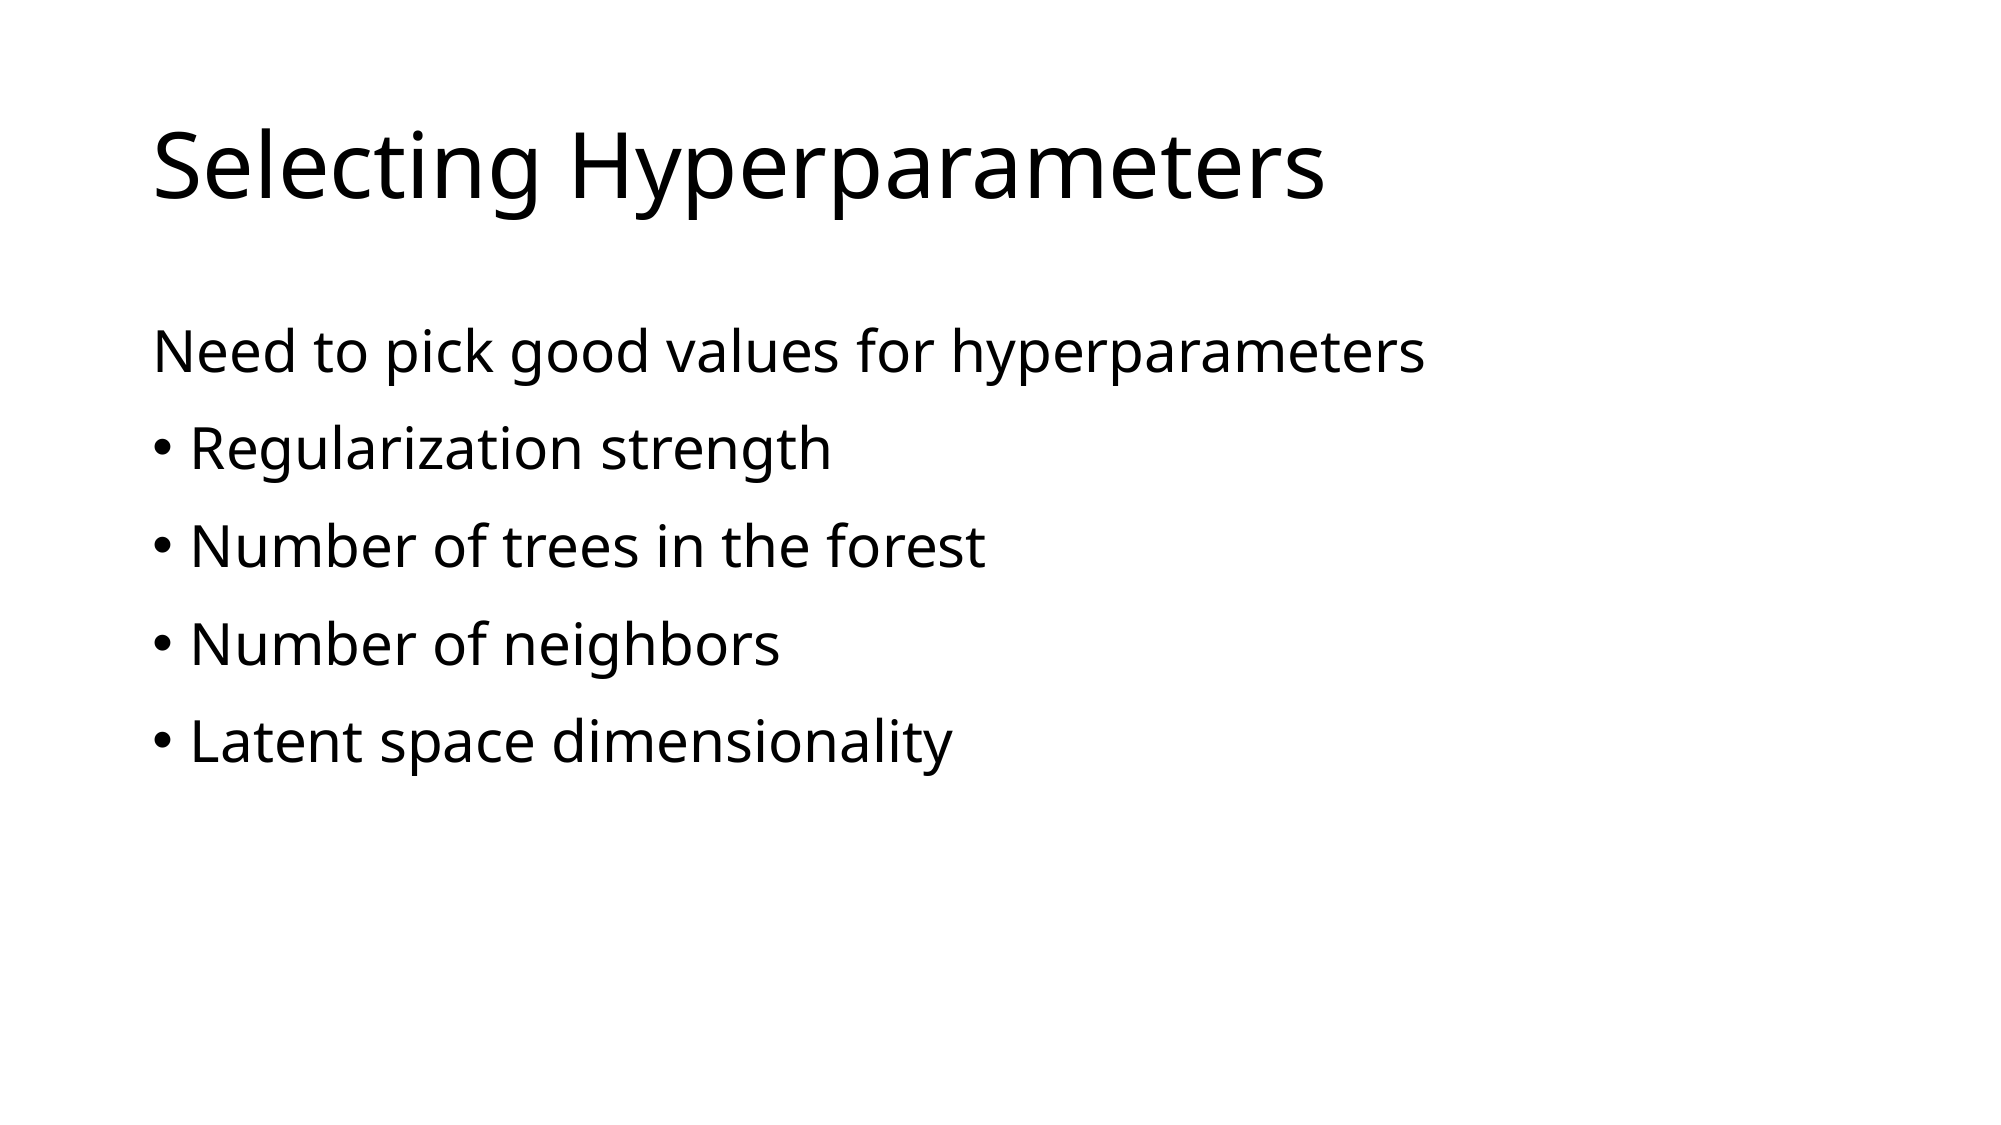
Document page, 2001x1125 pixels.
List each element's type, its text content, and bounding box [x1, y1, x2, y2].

list Need to pick good values for hyperparameters Regularization strength Number of trees in the forest Number of neighbors Latent space dimensionality [137, 299, 1863, 1014]
title Selecting Hyperparameters [137, 59, 1863, 278]
